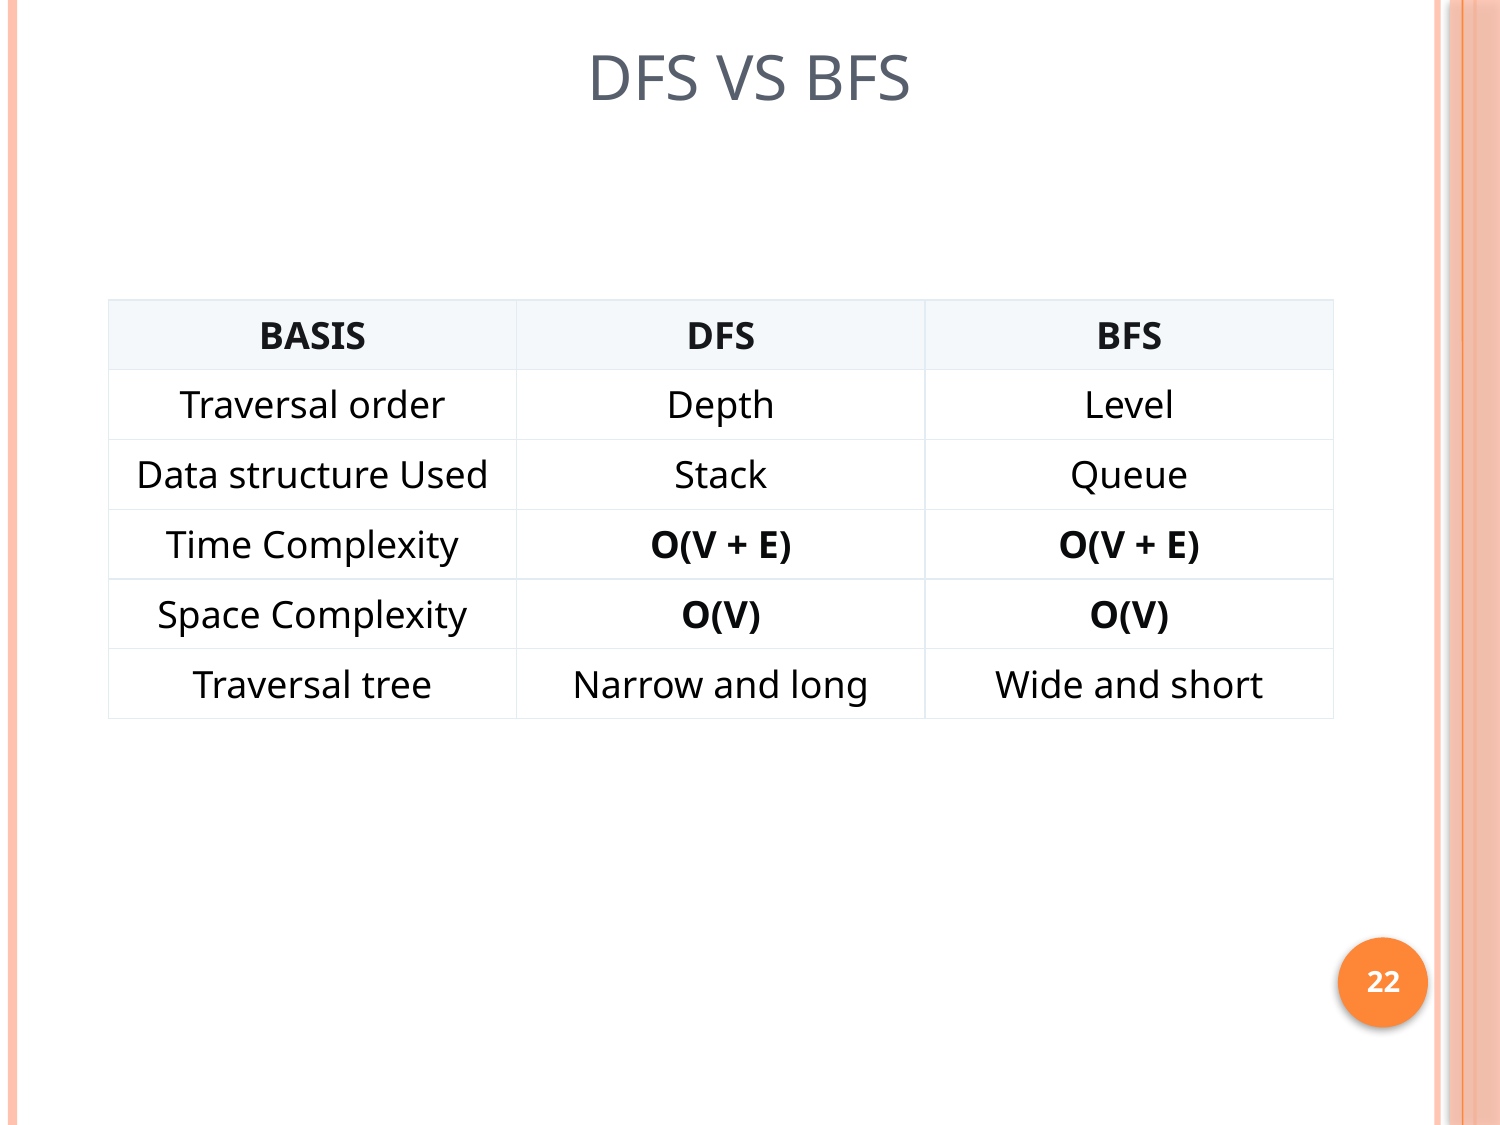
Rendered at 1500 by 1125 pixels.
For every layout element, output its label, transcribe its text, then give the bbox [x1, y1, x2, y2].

table_cell Time Complexity [109, 510, 516, 578]
table_cell Queue [926, 440, 1333, 509]
title DFS Vs BFS [75, 3, 1425, 121]
table_header BFS [926, 301, 1333, 369]
table_cell Stack [517, 440, 924, 509]
table_cell Depth [517, 370, 924, 439]
table_cell Data structure Used [109, 440, 516, 509]
table_cell Traversal order [109, 370, 516, 439]
table_header BASIS [109, 301, 516, 369]
table_cell Traversal tree [109, 649, 516, 718]
table_cell Wide and short [926, 649, 1333, 718]
table_cell O(V + E) [517, 510, 924, 578]
table_cell O(V + E) [926, 510, 1333, 578]
table_cell Level [926, 370, 1333, 439]
table_header DFS [517, 301, 924, 369]
table_cell O(V) [517, 580, 924, 648]
table_cell Space Complexity [109, 580, 516, 648]
slide_number 22 [1333, 940, 1434, 1027]
table_cell Narrow and long [517, 649, 924, 718]
table_cell O(V) [926, 580, 1333, 648]
